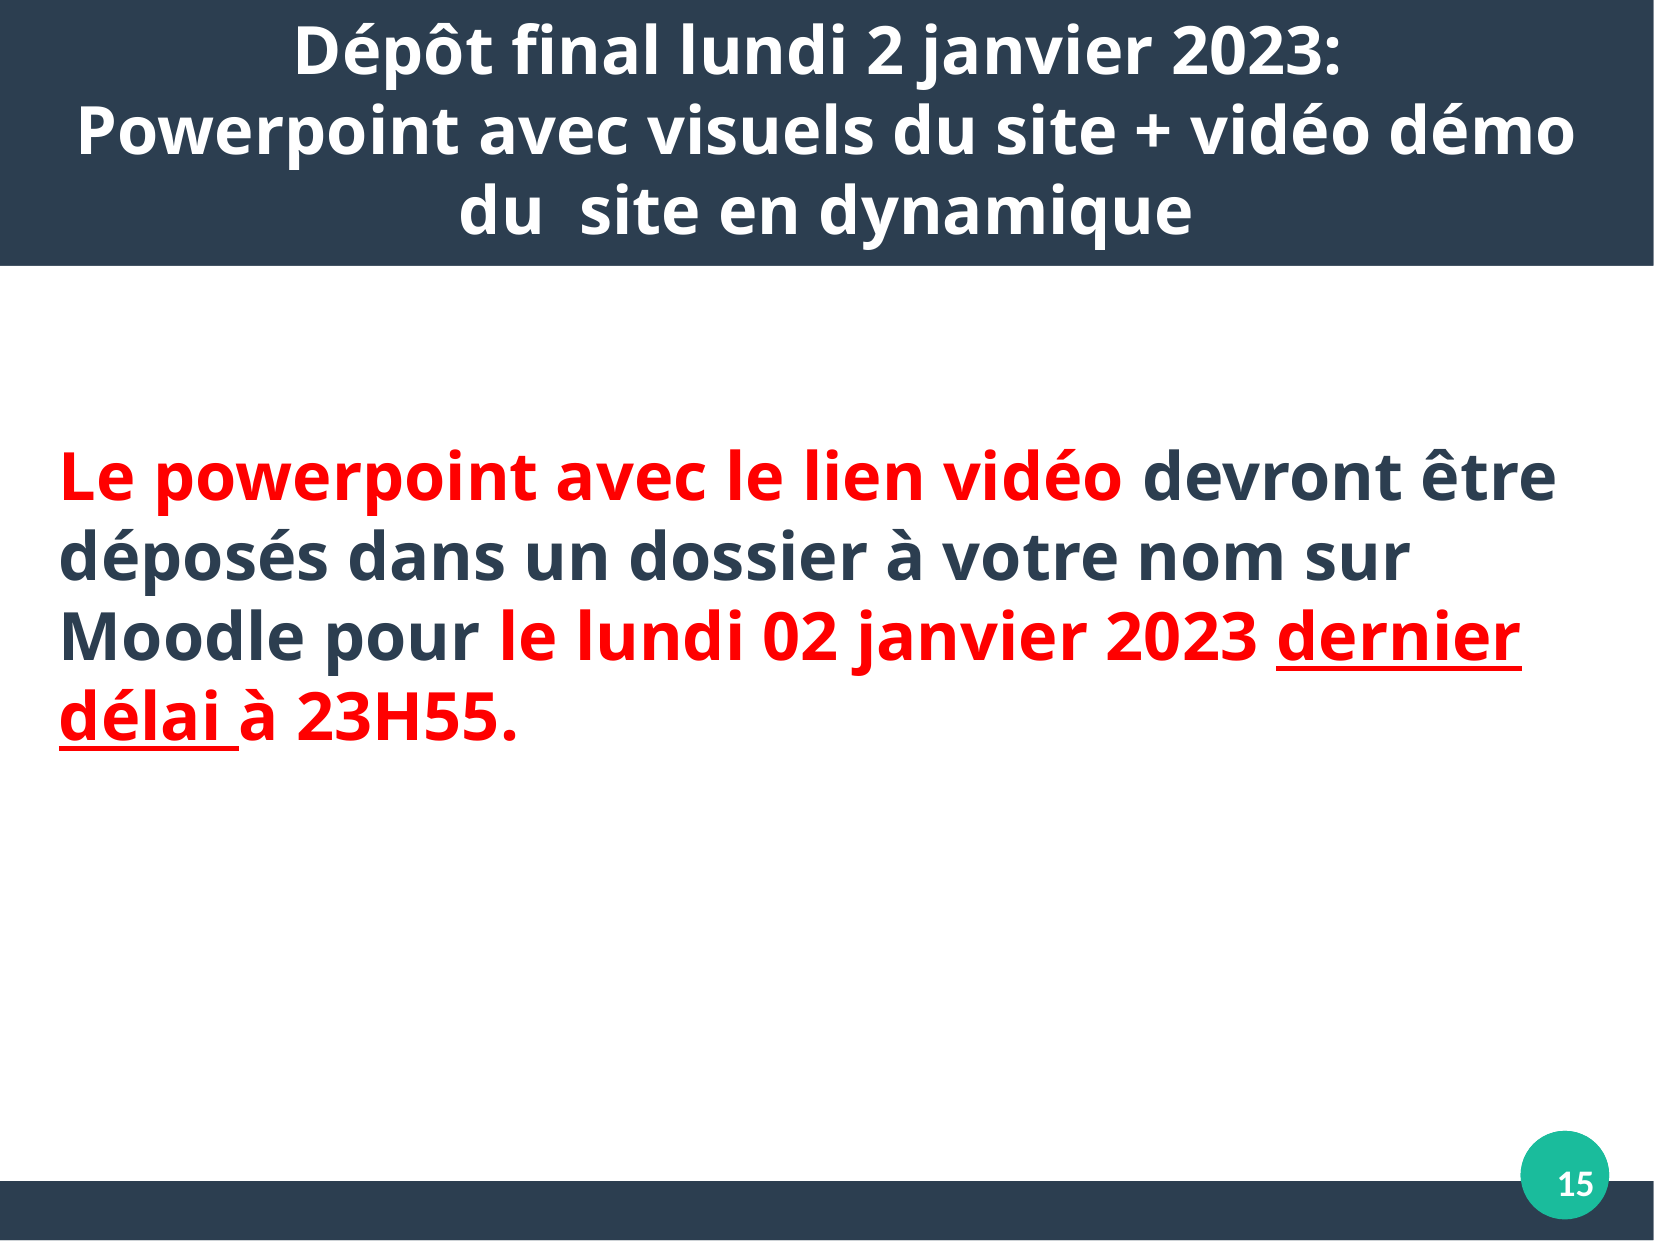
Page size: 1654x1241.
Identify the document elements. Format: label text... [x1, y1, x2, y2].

list Le powerpoint avec le lien vidéo devront être déposés dans un dossier à votre nom sur Moodle pour le lundi 02 janvier 2023 dernier délai à 23H55. [59, 324, 1595, 1152]
title Dépôt final lundi 2 janvier 2023: Powerpoint avec visuels du site + vidéo démo du site en dynamique [59, 49, 1595, 207]
text_box 15 [1541, 1151, 1610, 1212]
